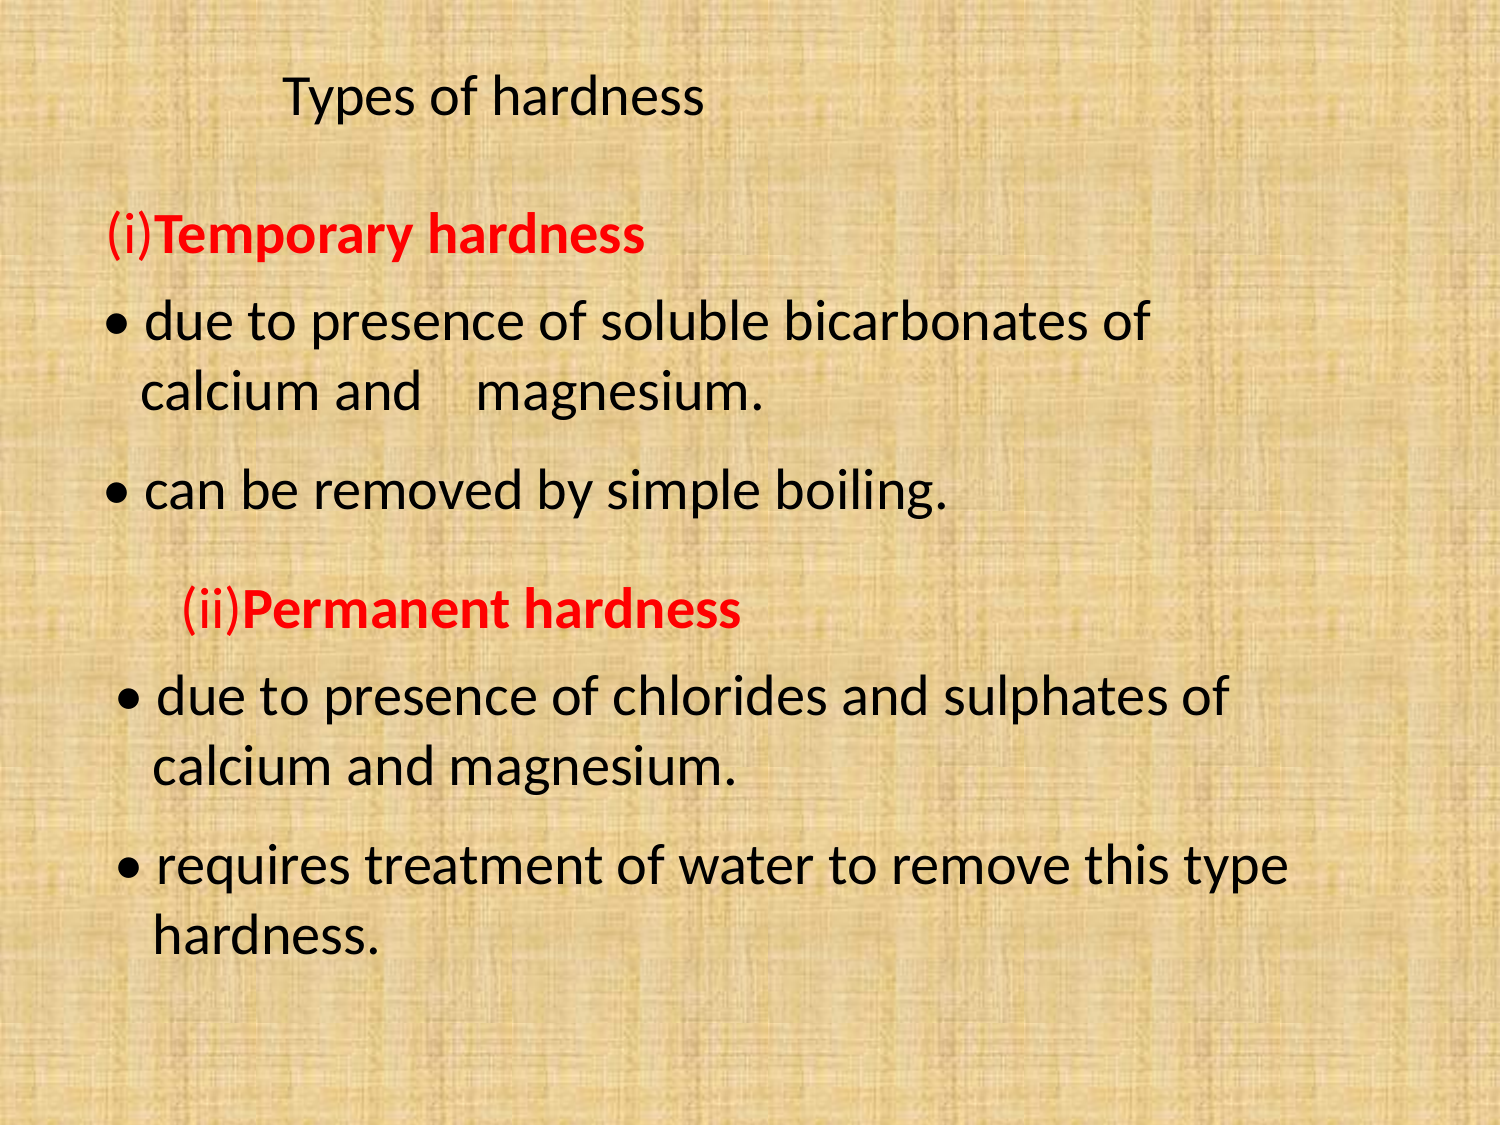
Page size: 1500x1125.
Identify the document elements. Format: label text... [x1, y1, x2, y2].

text_box (i)Temporary hardness [90, 187, 661, 273]
text_box (ii)Permanent hardness [165, 562, 757, 648]
text_box • due to presence of soluble bicarbonates of calcium and magnesium. • can be removed by simple boiling. [87, 275, 1300, 529]
text_box Types of hardness [49, 50, 938, 163]
picture [0, 0, 1500, 1125]
text_box • due to presence of chlorides and sulphates of calcium and magnesium. • requires treatment of water to remove this type hardness. [99, 649, 1313, 974]
